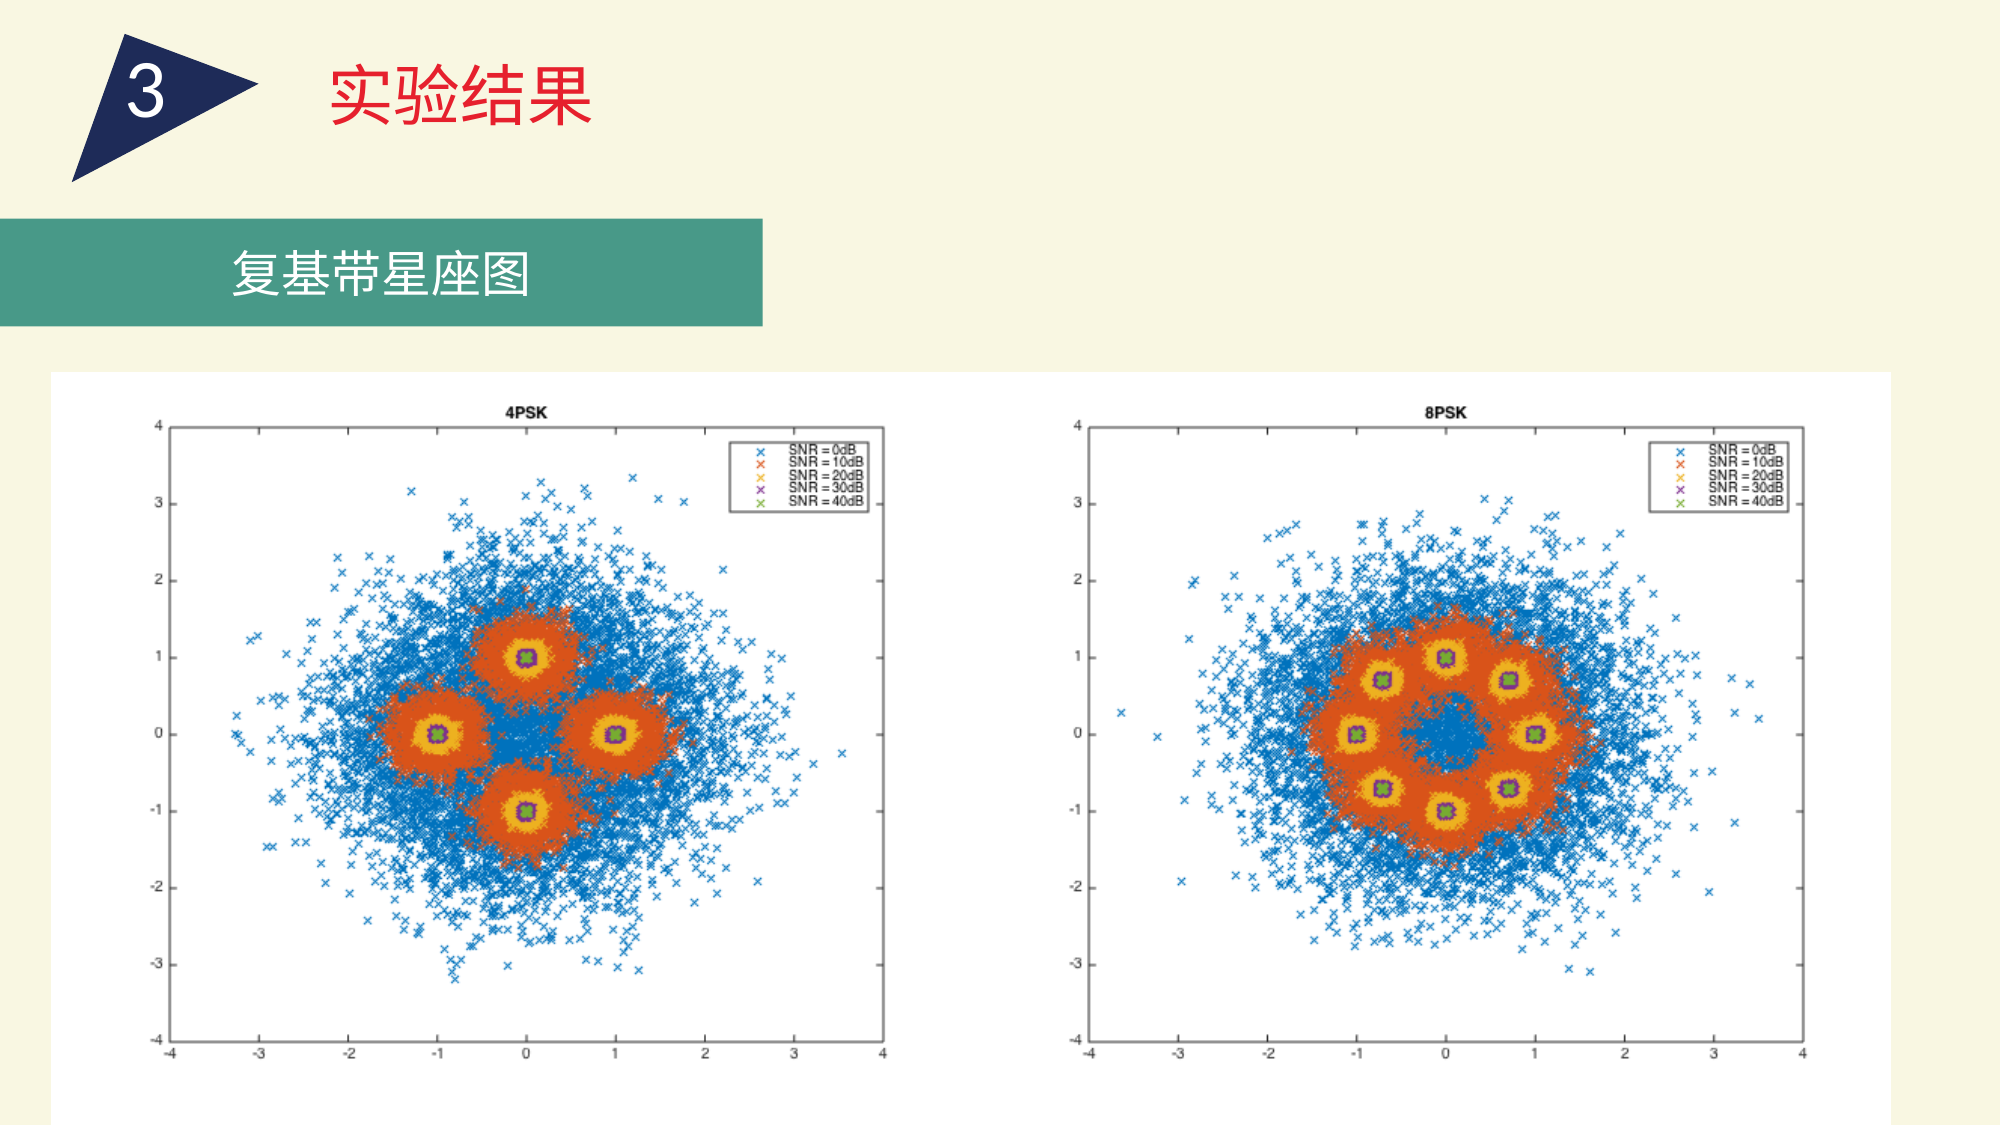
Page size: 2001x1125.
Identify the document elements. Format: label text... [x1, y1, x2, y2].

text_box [83, 26, 611, 216]
text_box 复基带星座图 [0, 218, 764, 327]
picture [50, 372, 1891, 1125]
